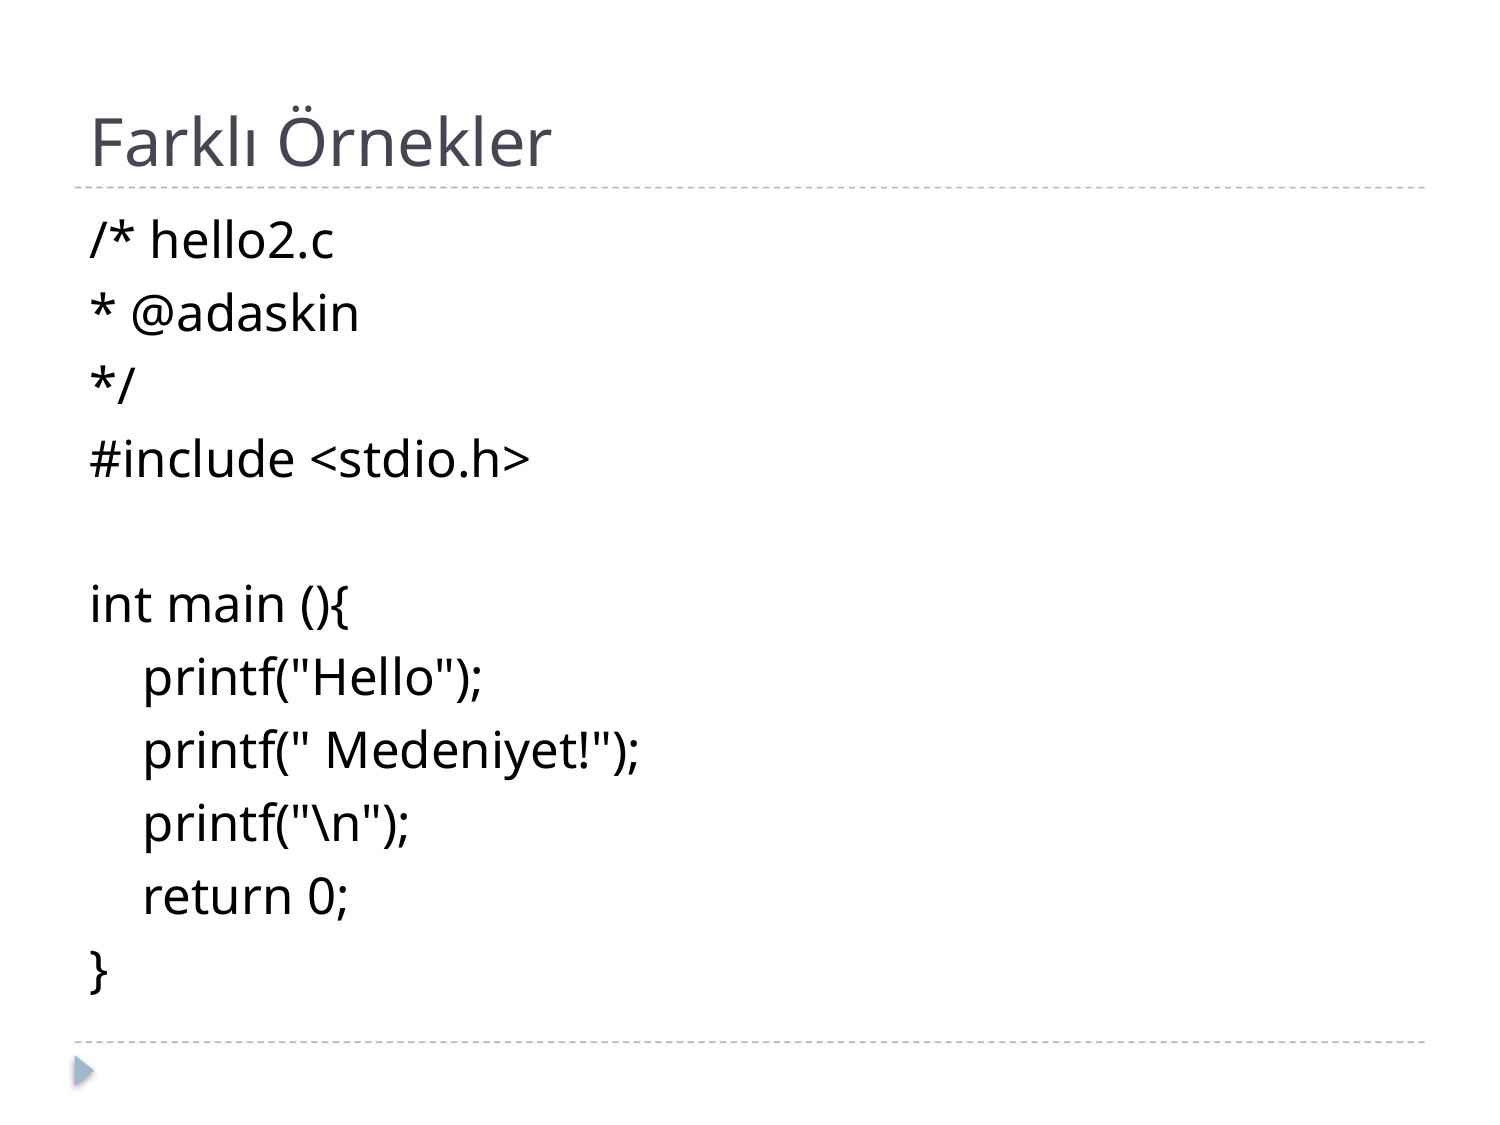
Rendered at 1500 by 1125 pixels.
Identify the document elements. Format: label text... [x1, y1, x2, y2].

title Farklı Örnekler [75, 24, 1425, 188]
list /* hello2.c * @adaskin */ #include <stdio.h> int main (){ printf("Hello"); printf(" Medeniyet!"); printf("\n"); return 0; } [75, 200, 1425, 1010]
